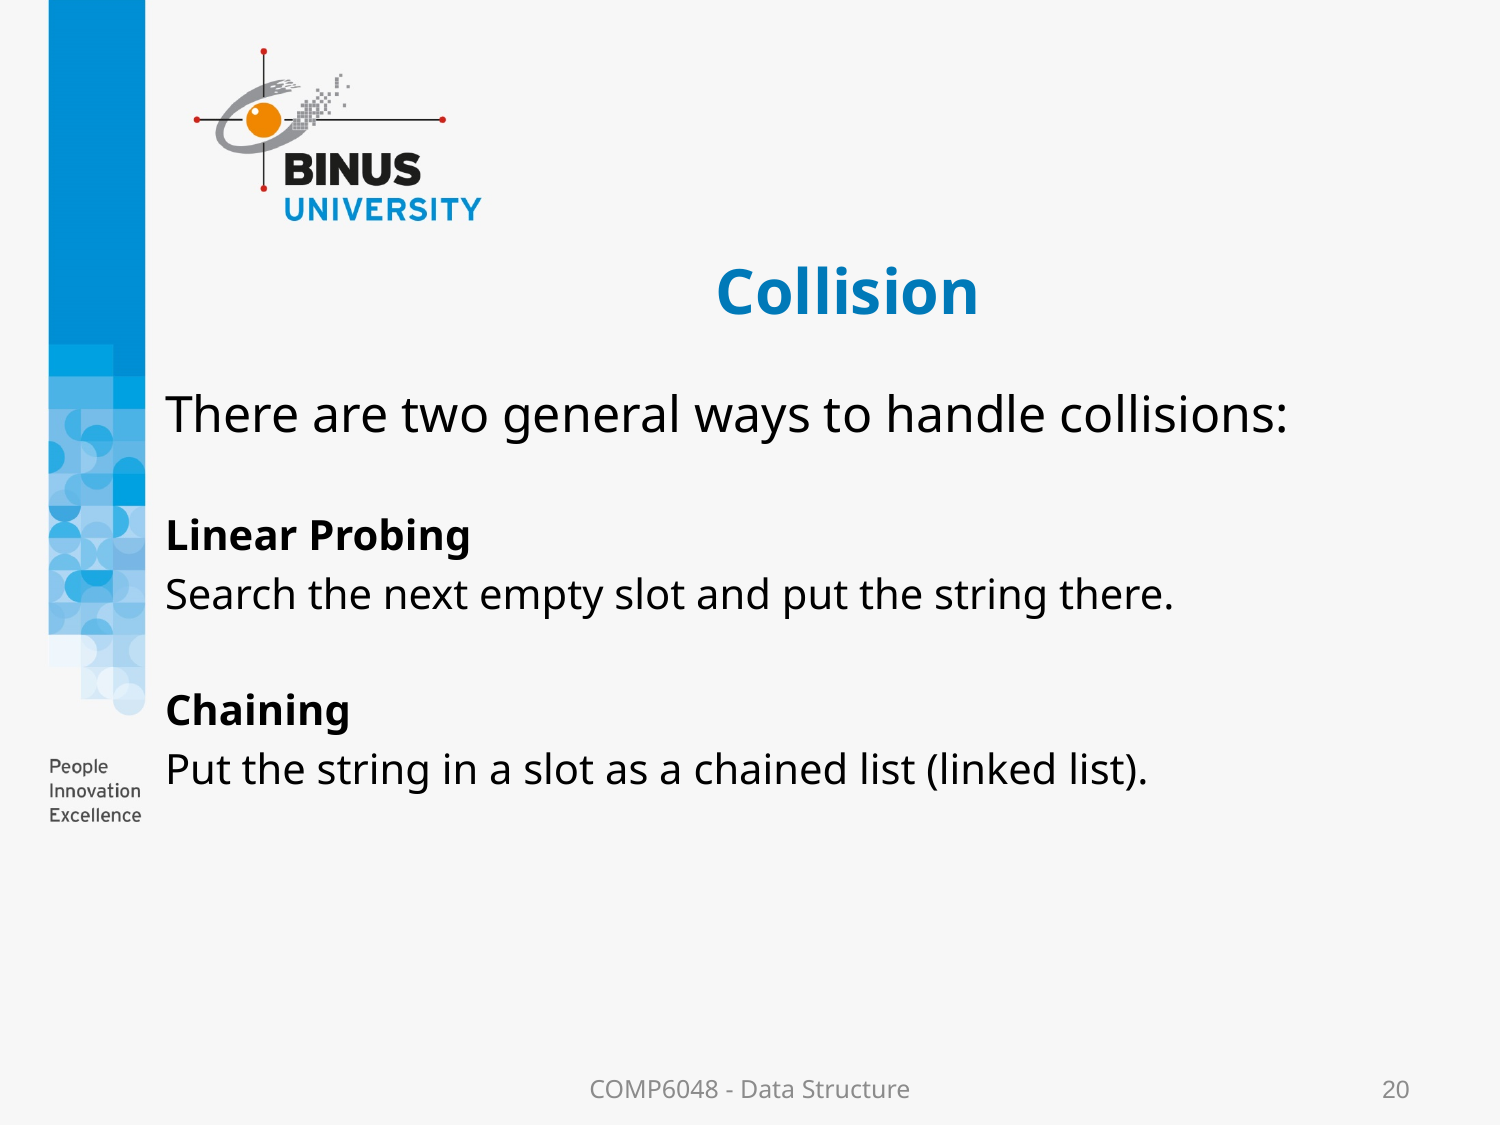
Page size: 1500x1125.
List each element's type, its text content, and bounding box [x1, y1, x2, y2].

picture [0, 0, 1500, 845]
footer COMP6048 - Data Structure [512, 1058, 988, 1119]
title Collision [287, 224, 1409, 355]
slide_number 20 [1074, 1058, 1425, 1119]
list There are two general ways to handle collisions: Linear Probing Search the next empty slot and put the string there. Chaining Put the string in a slot as a chained list (linked list). [150, 375, 1438, 986]
